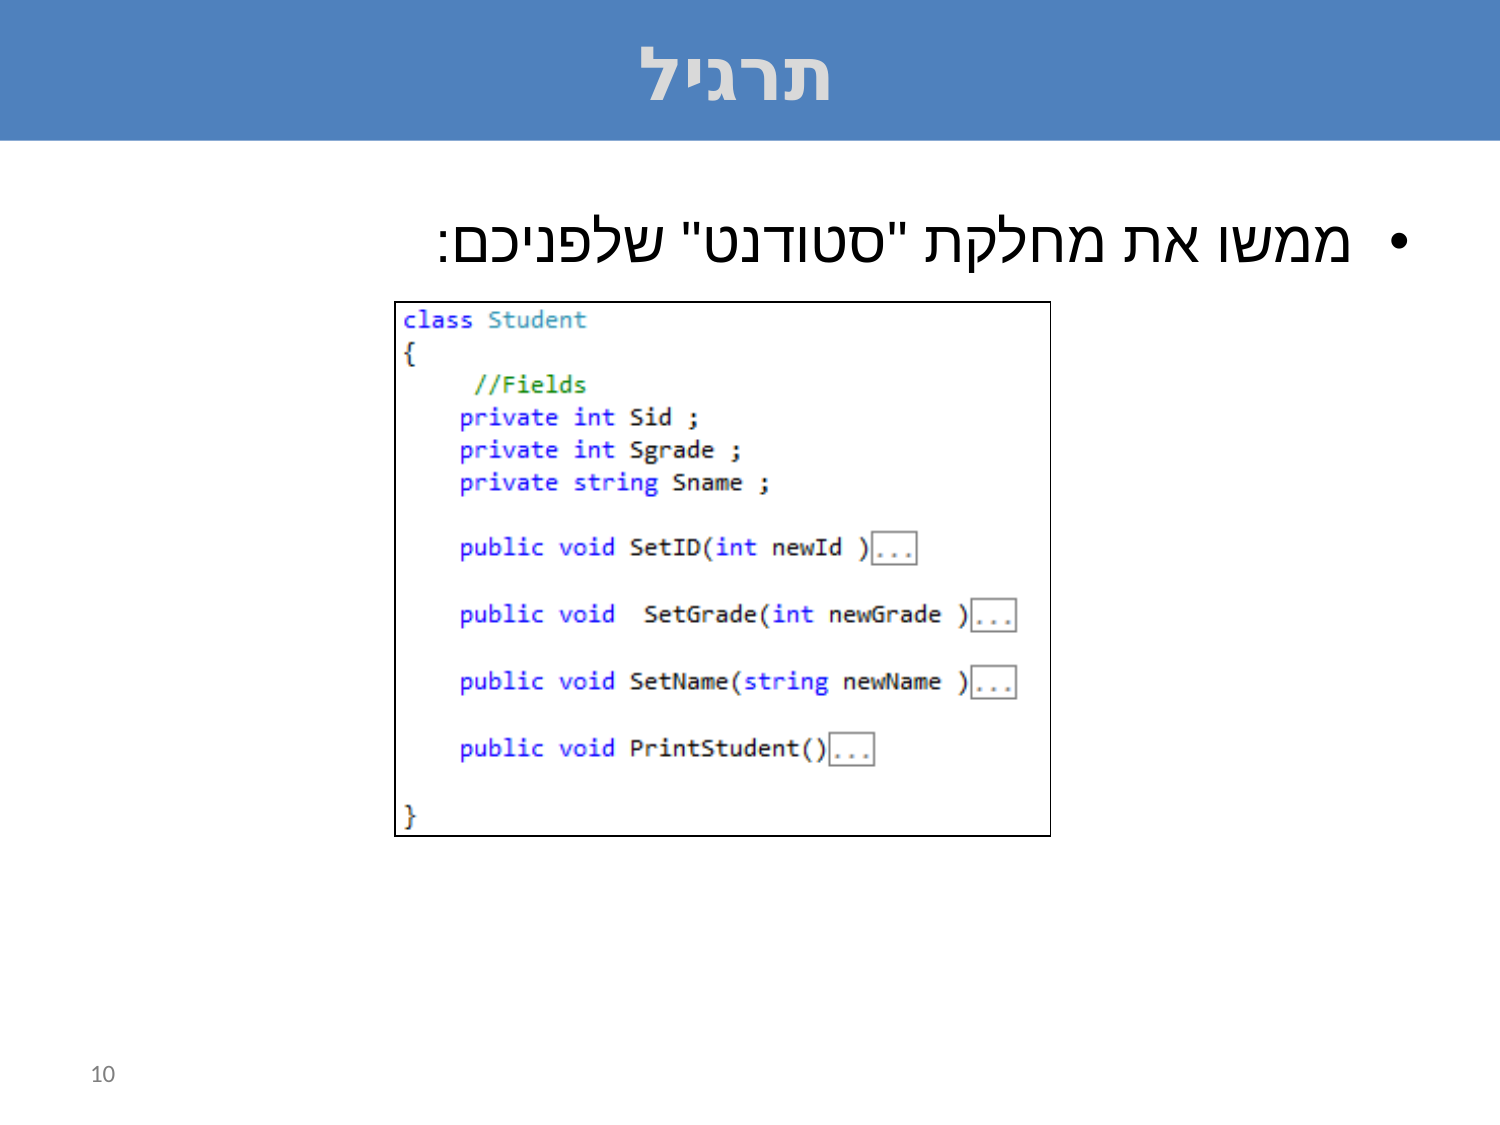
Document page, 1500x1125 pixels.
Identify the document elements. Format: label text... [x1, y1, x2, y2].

picture [395, 302, 1050, 836]
list ממשו את מחלקת "סטודנט" שלפניכם: [75, 172, 1425, 315]
slide_number 10 [75, 1042, 425, 1103]
title תרגיל [0, 0, 1500, 141]
